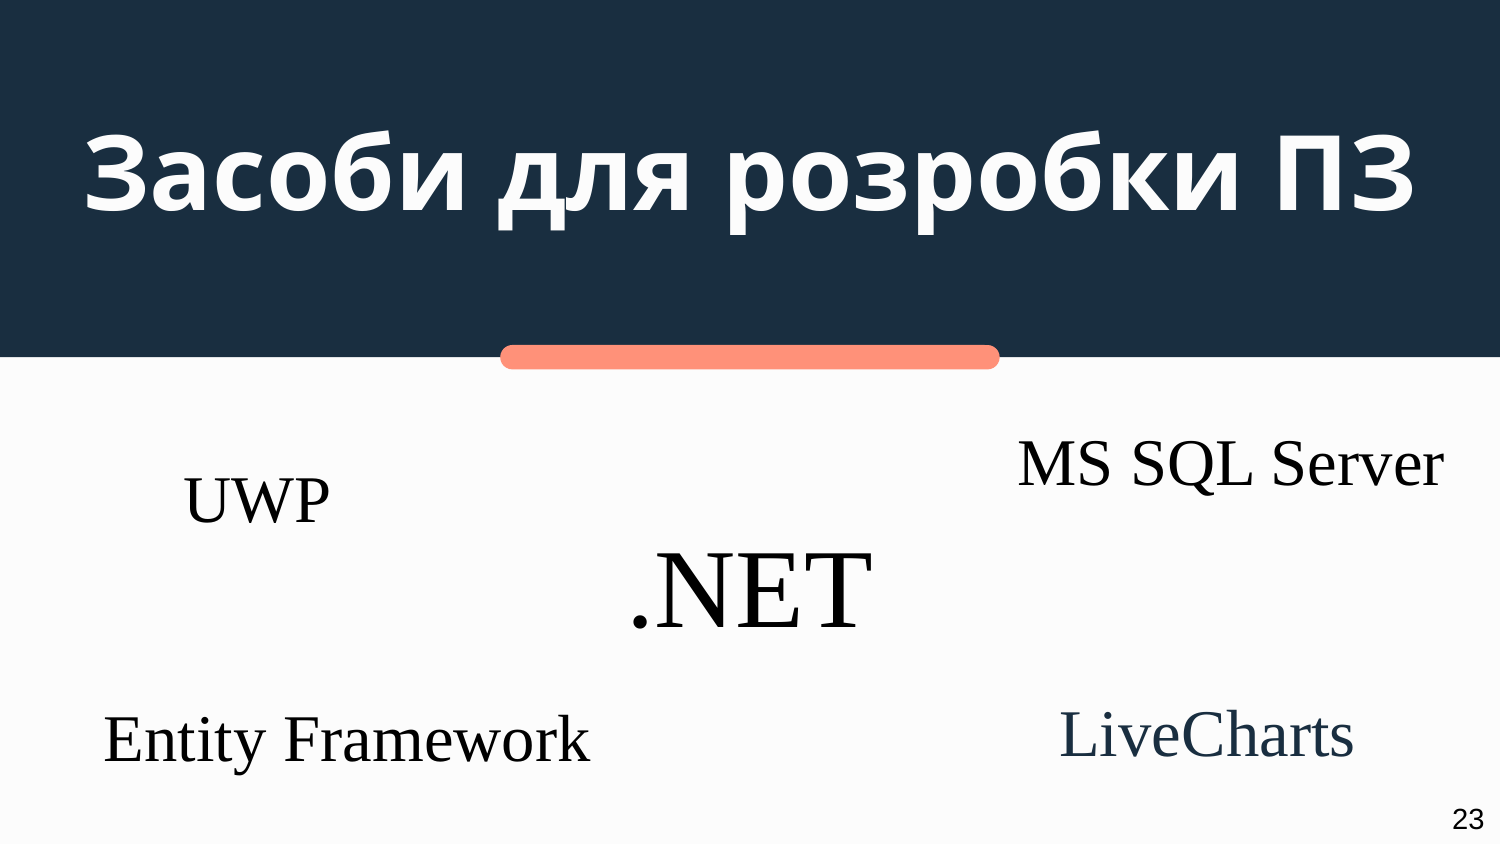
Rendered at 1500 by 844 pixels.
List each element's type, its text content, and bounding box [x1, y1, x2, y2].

text_box UWP [168, 448, 347, 543]
text_box 23 [1437, 793, 1500, 843]
text_box [500, 344, 1000, 370]
text_box LiveCharts [1044, 682, 1372, 778]
text_box .NET [611, 507, 889, 658]
text_box Entity Framework [88, 687, 607, 782]
text_box MS SQL Server [1002, 411, 1461, 507]
title Засоби для розробки ПЗ [55, 38, 1445, 300]
